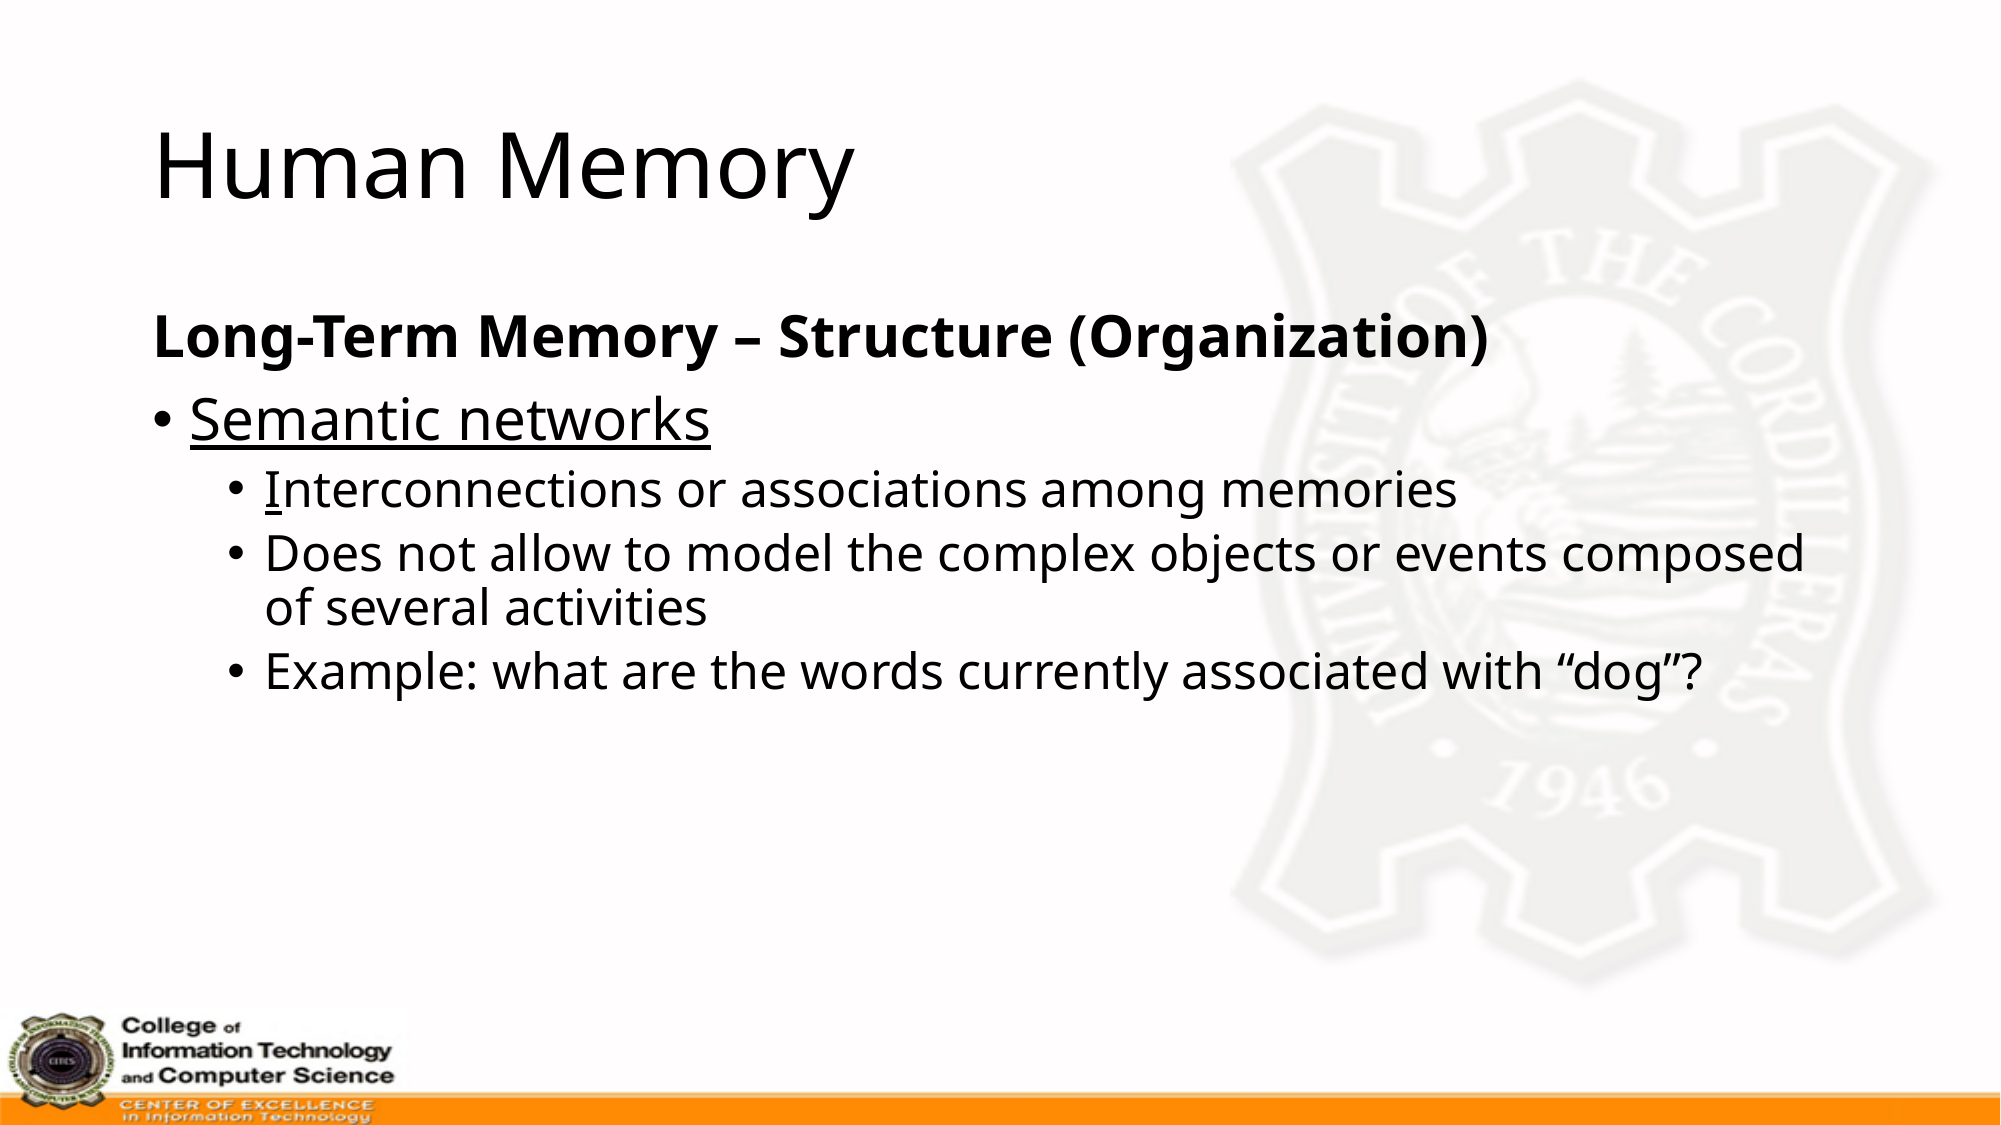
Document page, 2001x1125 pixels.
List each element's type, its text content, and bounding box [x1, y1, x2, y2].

list Long-Term Memory – Structure (Organization) Semantic networks Interconnections or associations among memories Does not allow to model the complex objects or events composed of several activities Example: what are the words currently associated with “dog”? [137, 299, 1863, 1014]
title Human Memory [137, 59, 1863, 278]
picture [0, 0, 2001, 1125]
